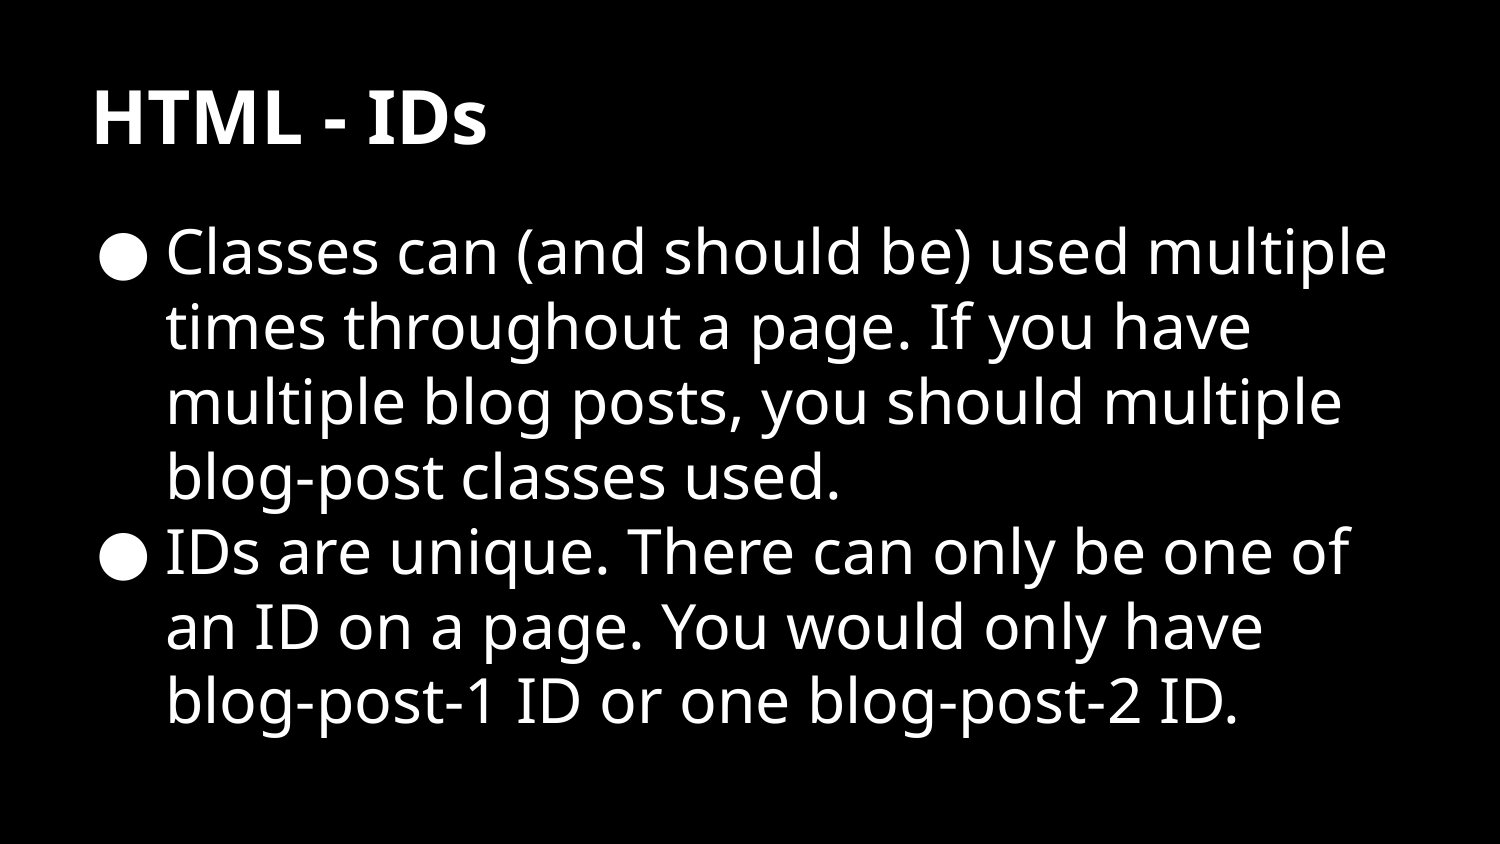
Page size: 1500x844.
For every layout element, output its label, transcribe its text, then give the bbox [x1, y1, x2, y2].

list Classes can (and should be) used multiple times throughout a page. If you have multiple blog posts, you should multiple blog-post classes used. IDs are unique. There can only be one of an ID on a page. You would only have blog-post-1 ID or one blog-post-2 ID. [75, 196, 1425, 808]
title HTML - IDs [75, 33, 1425, 175]
